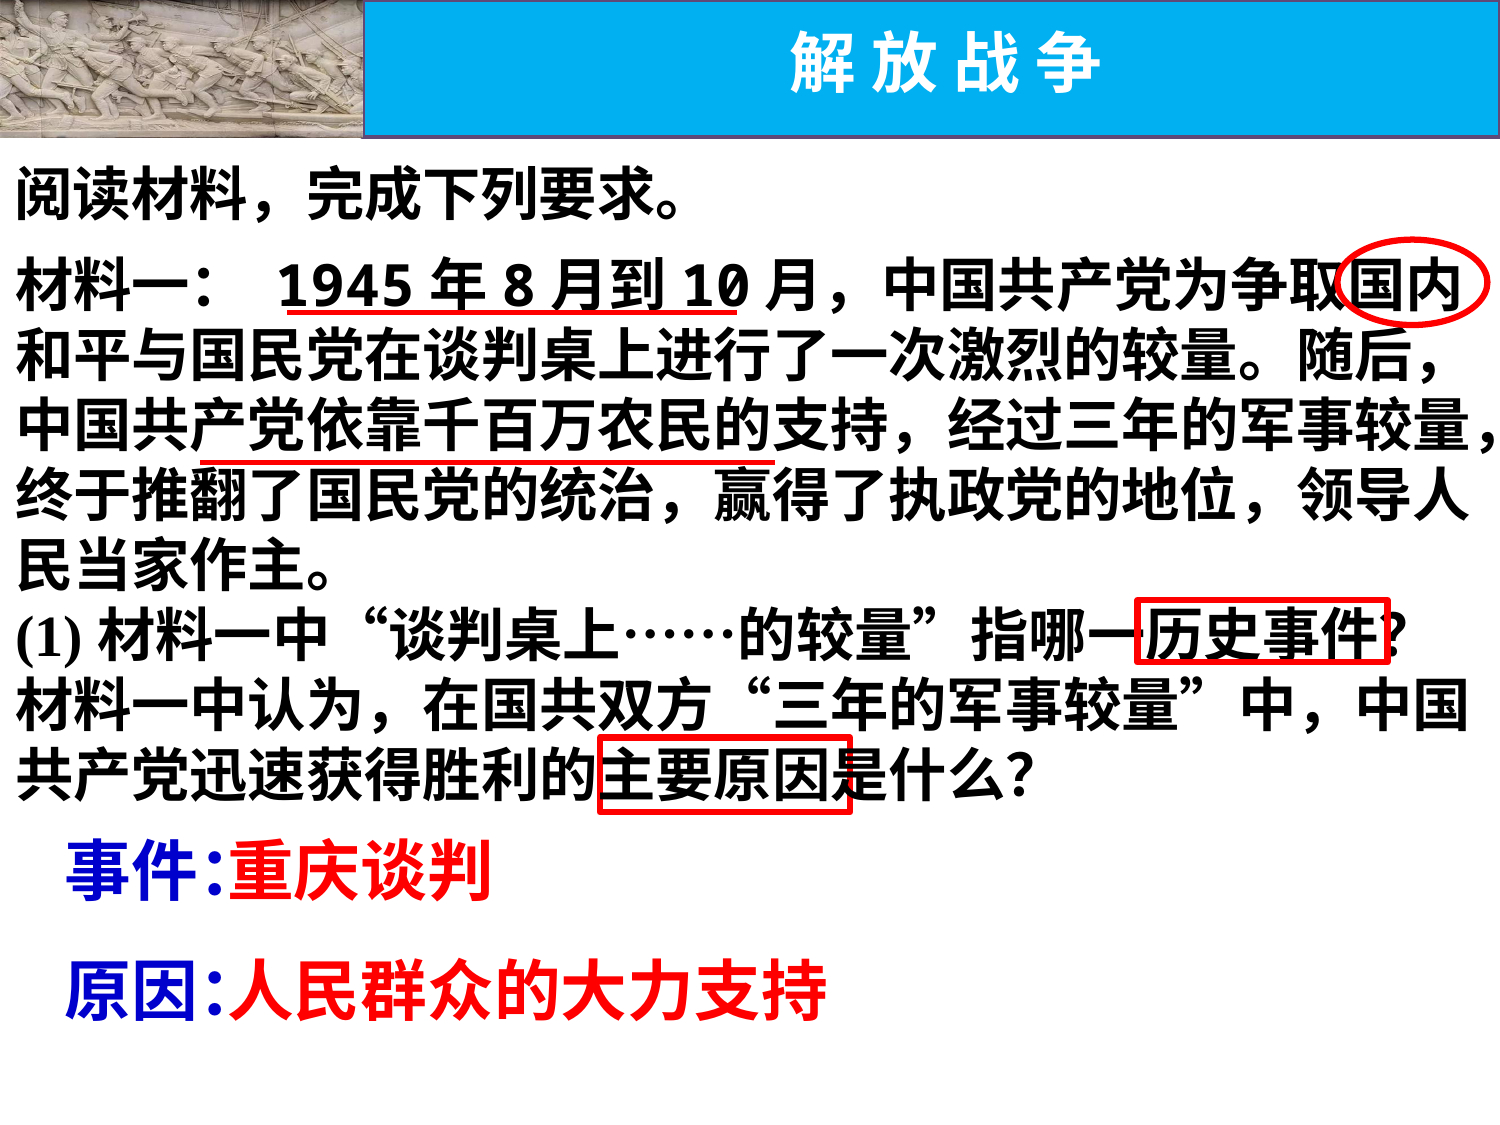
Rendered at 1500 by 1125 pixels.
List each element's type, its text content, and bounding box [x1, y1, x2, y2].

text_box [1135, 598, 1390, 664]
text_box 材料一： 1945年8月到10月，中国共产党为争取国内和平与国民党在谈判桌上进行了一次激烈的较量。随后，中国共产党依靠千百万农民的支持，经过三年的军事较量，终于推翻了国民党的统治，赢得了执政党的地位，领导人民当家作主。 (1)材料一中“谈判桌上……的较量”指哪一历史事件？材料一中认为，在国共双方“三年的军事较量”中，中国共产党迅速获得胜利的主要原因是什么？ [0, 240, 1500, 816]
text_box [0, 0, 1500, 138]
text_box 原因： [50, 941, 212, 1037]
text_box 阅读材料，完成下列要求。 [0, 149, 775, 235]
text_box 事件： [50, 821, 212, 917]
text_box [1335, 237, 1490, 328]
text_box 重庆谈判 [212, 821, 750, 917]
text_box 人民群众的大力支持 [212, 941, 863, 1037]
